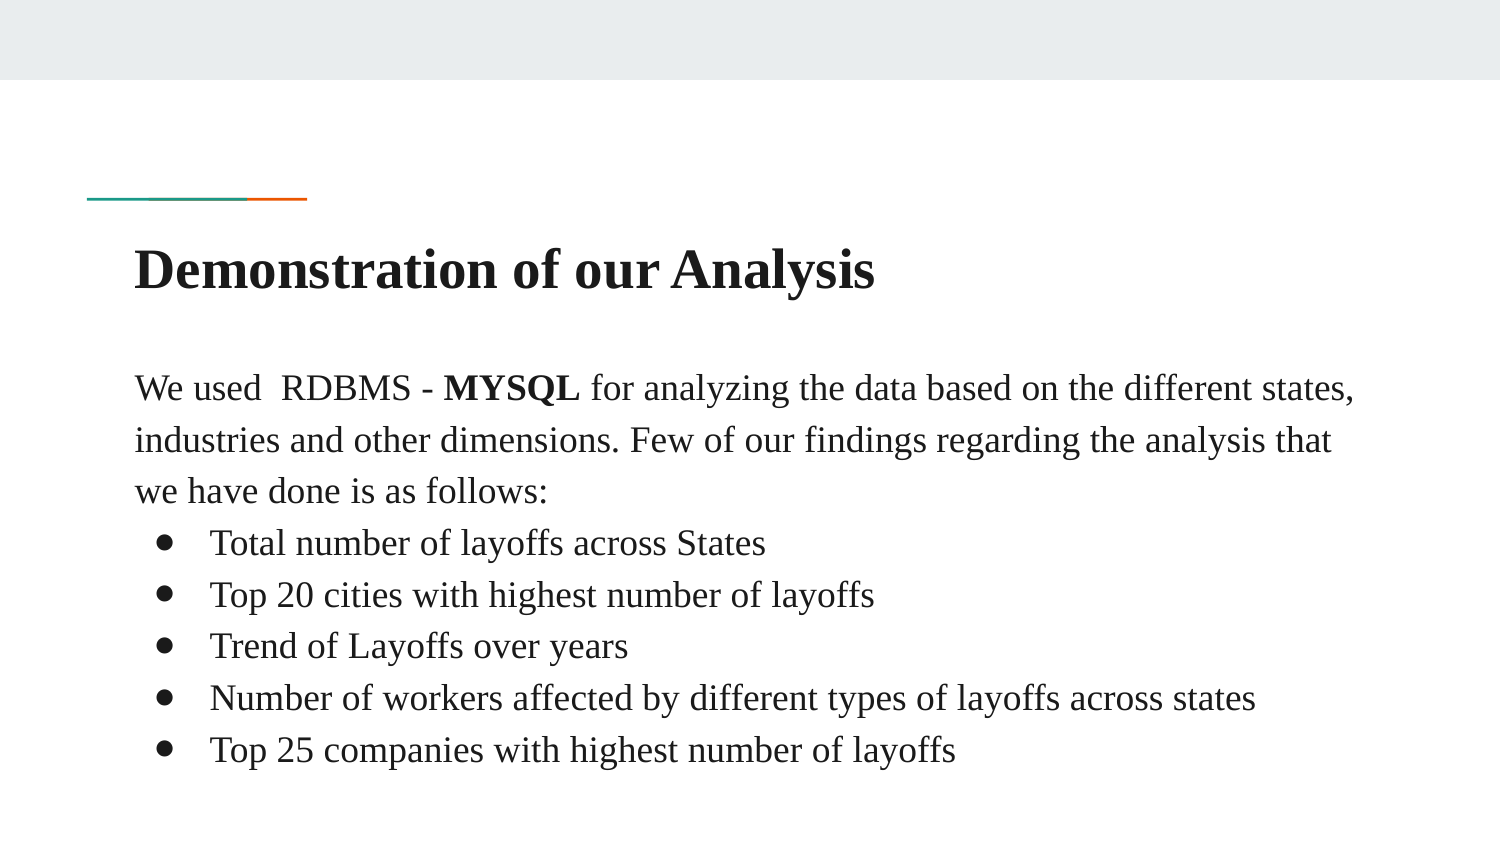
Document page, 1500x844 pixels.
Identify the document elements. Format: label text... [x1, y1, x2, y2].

list We used RDBMS - MYSQL for analyzing the data based on the different states, industries and other dimensions. Few of our findings regarding the analysis that we have done is as follows: Total number of layoffs across States Top 20 cities with highest number of layoffs Trend of Layoffs over years Number of workers affected by different types of layoffs across states Top 25 companies with highest number of layoffs [119, 341, 1381, 712]
title Demonstration of our Analysis [119, 216, 1381, 305]
